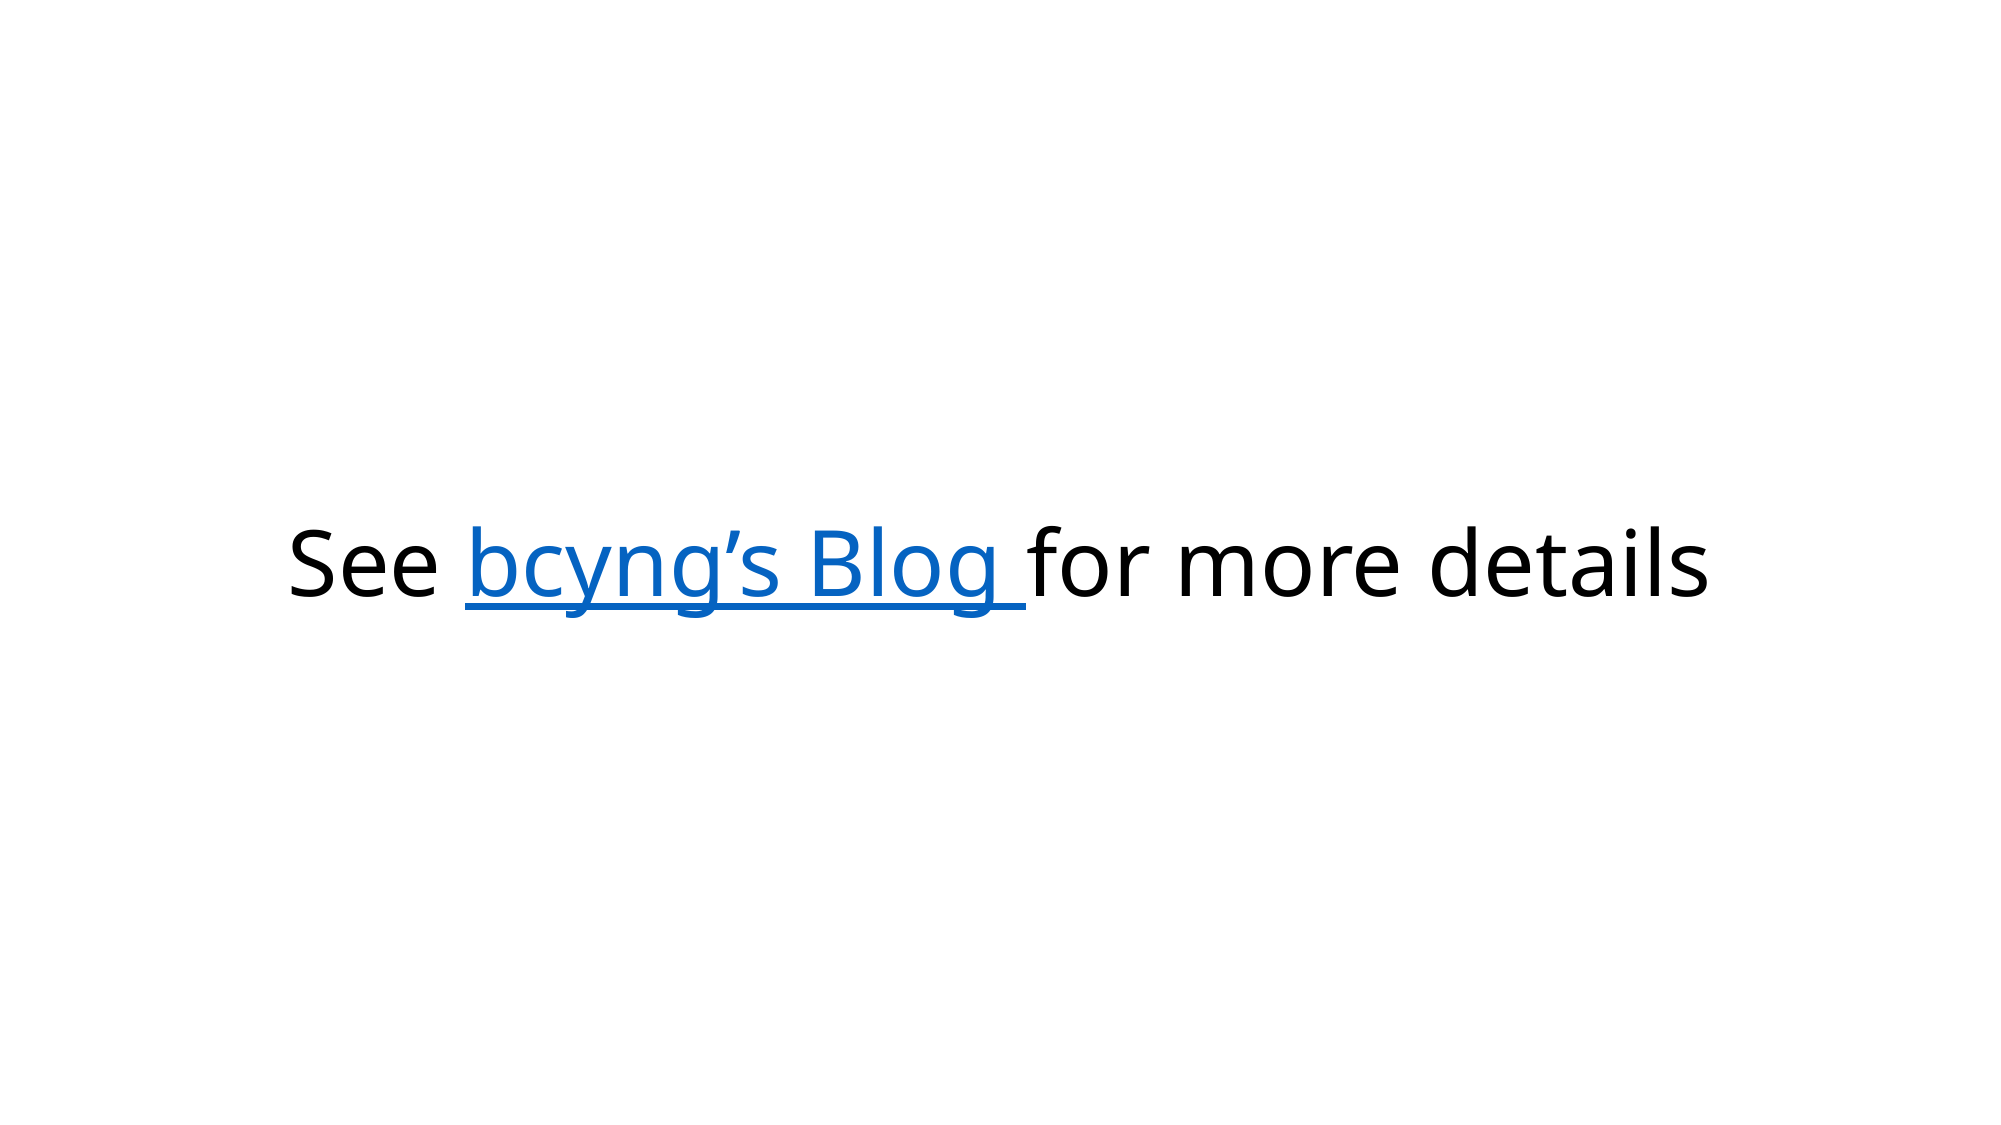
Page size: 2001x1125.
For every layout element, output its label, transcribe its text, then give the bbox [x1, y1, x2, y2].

title See bcyng’s Blog for more details [137, 453, 1863, 672]
